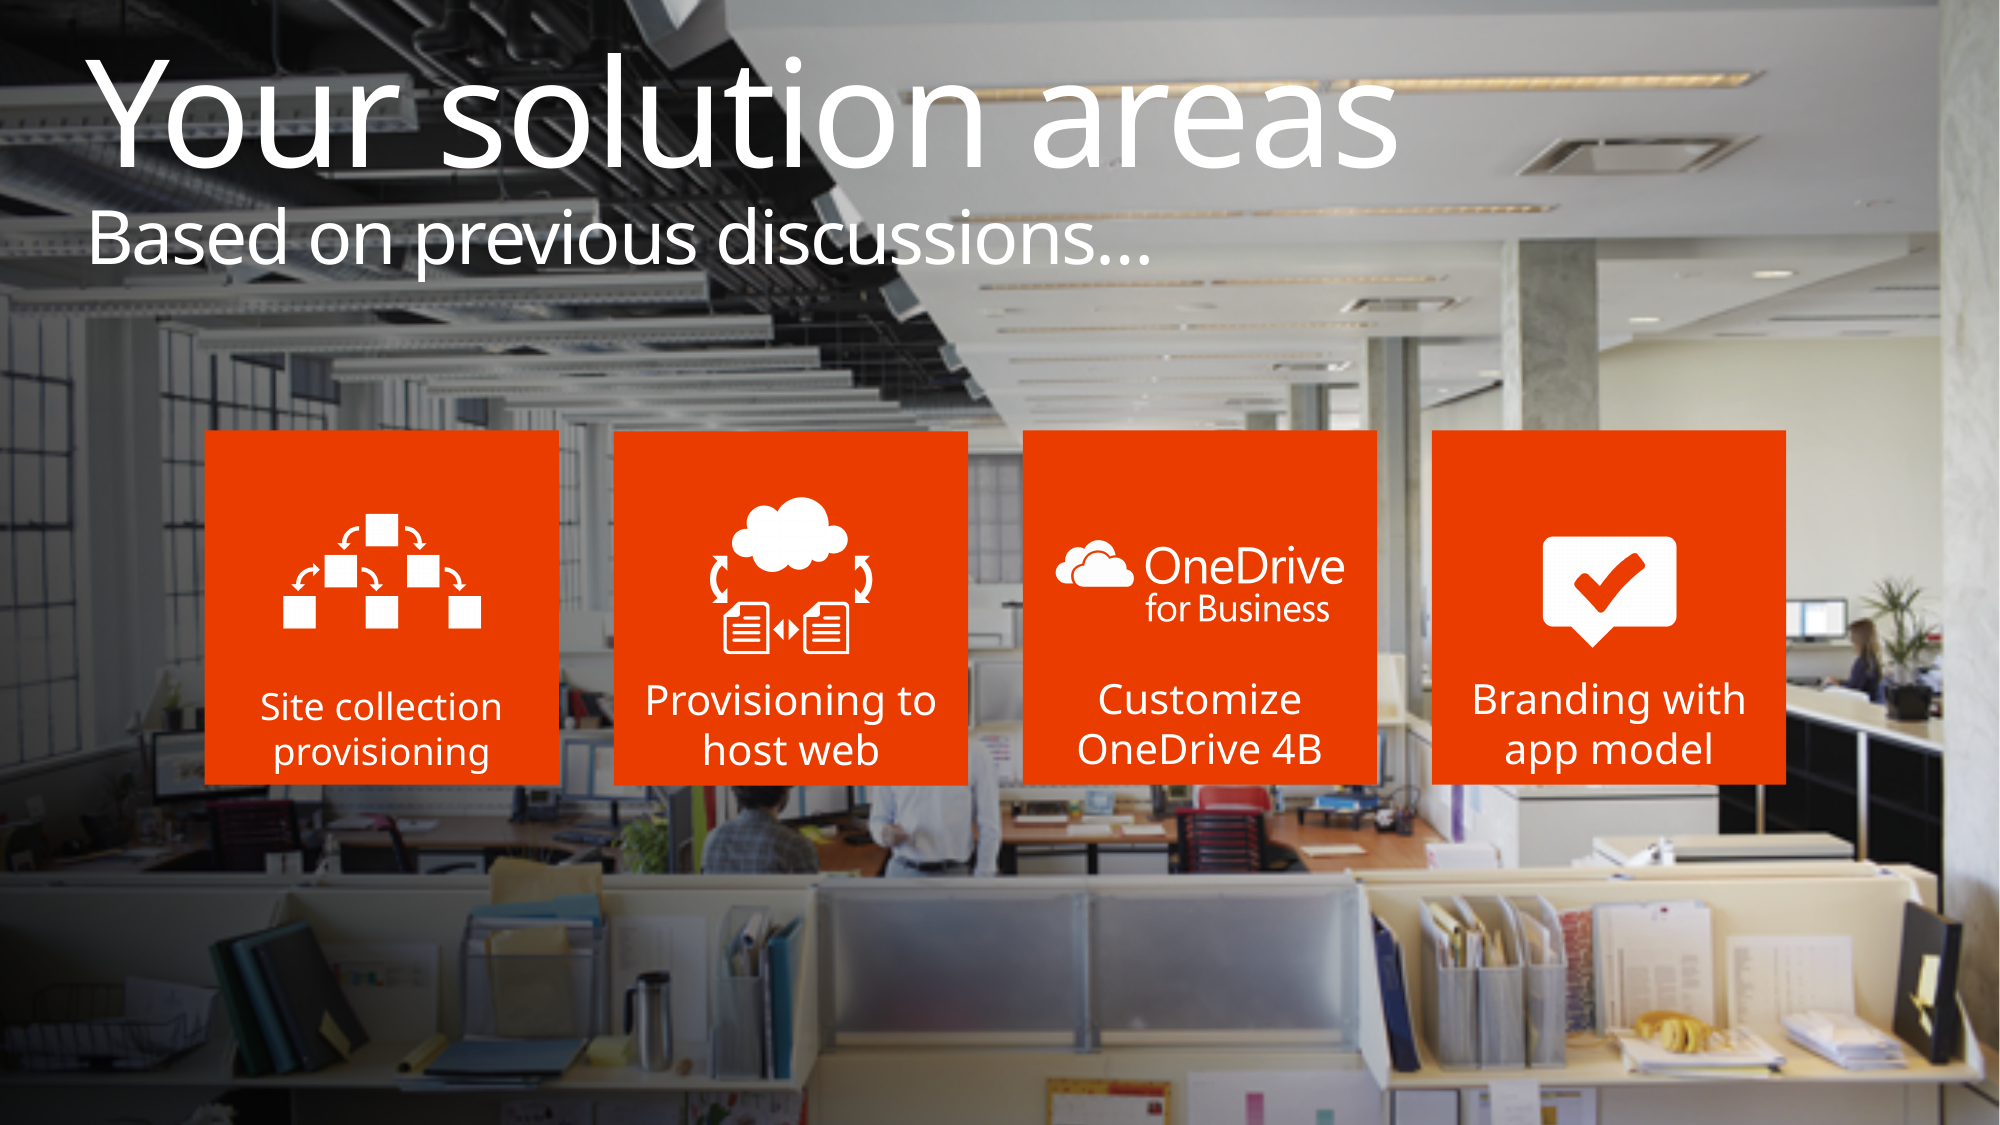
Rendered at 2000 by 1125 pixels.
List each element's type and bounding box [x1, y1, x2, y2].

picture [0, 0, 2000, 1125]
text_box [1022, 430, 1378, 785]
text_box [1431, 430, 1787, 785]
text_box [613, 431, 969, 786]
text_box [204, 430, 560, 785]
